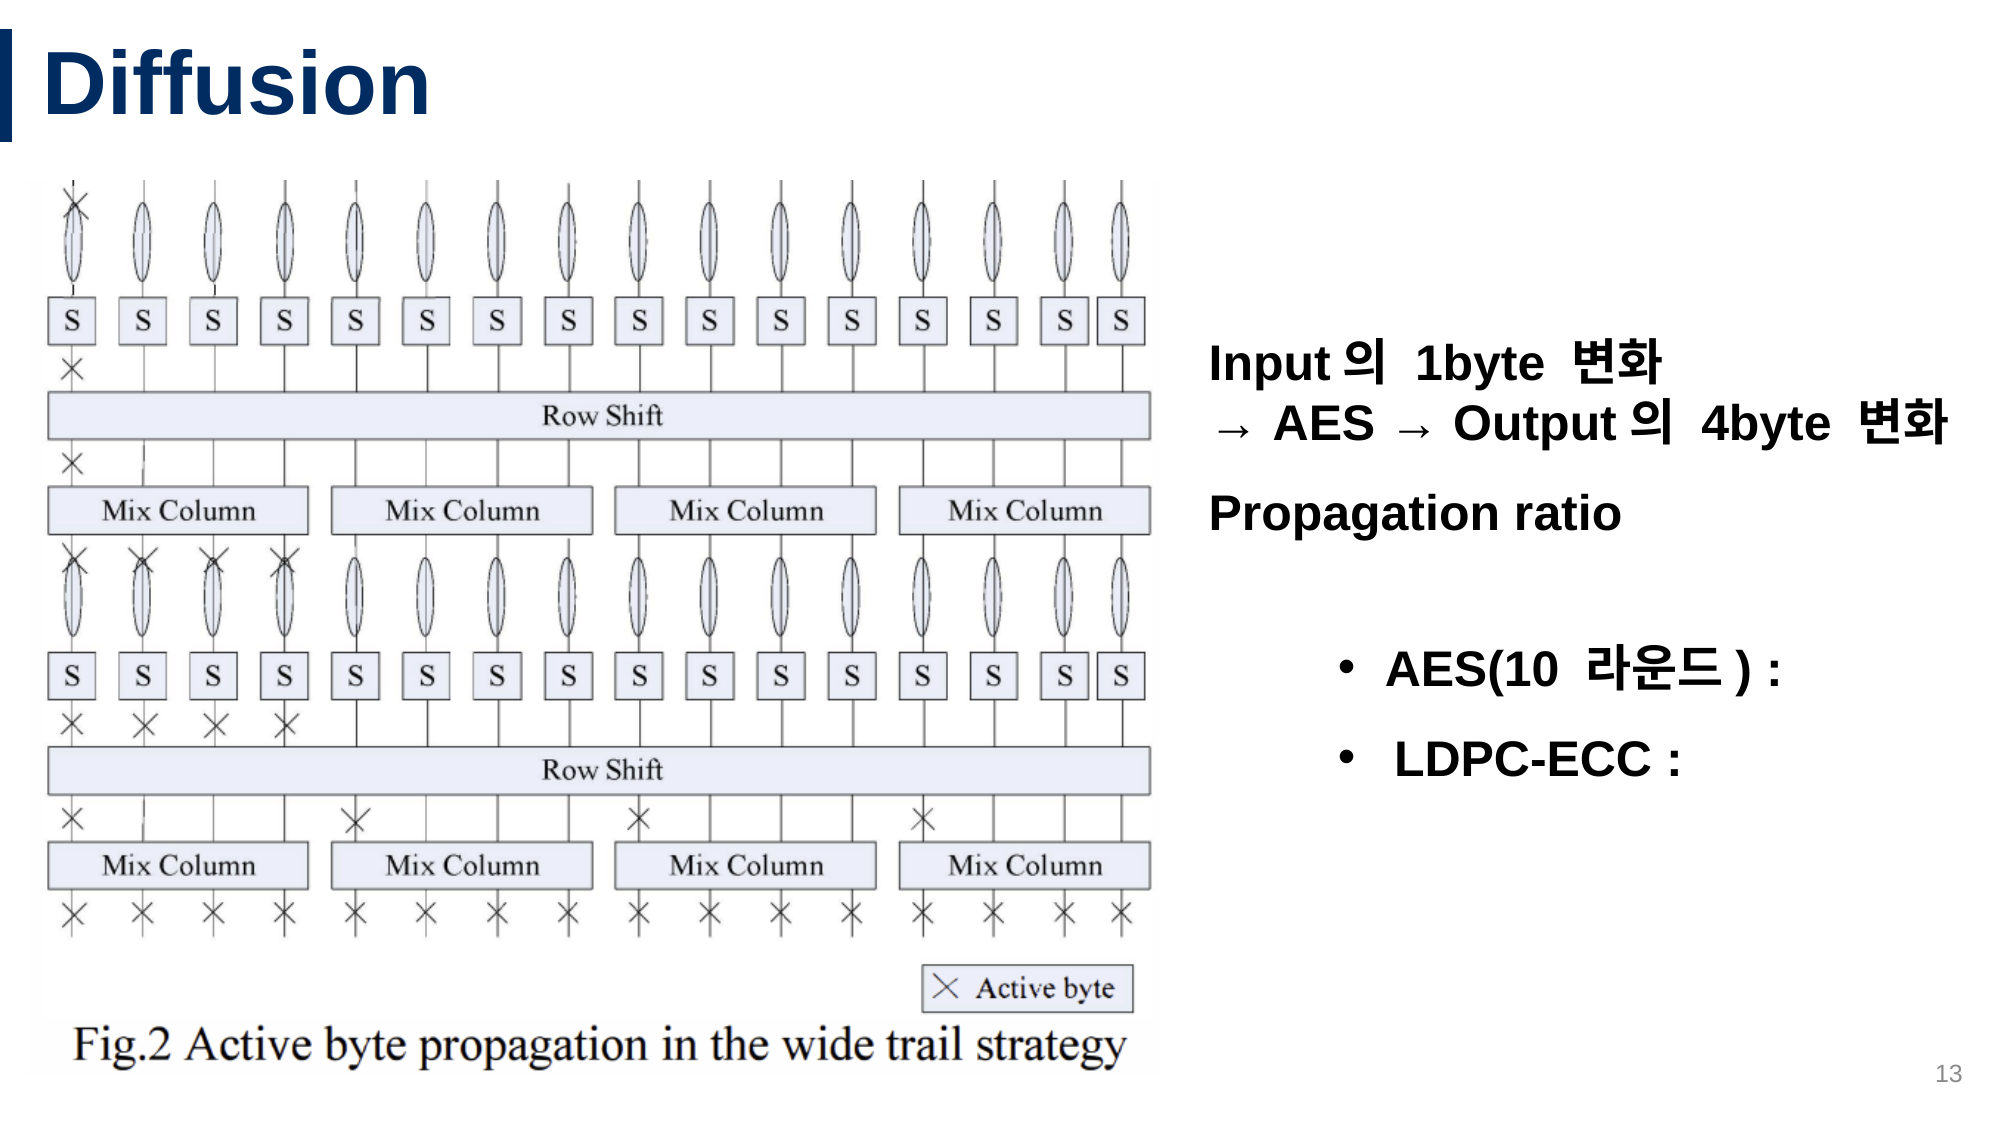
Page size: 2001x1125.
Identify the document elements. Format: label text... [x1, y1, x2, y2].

title Diffusion [27, 28, 2000, 142]
slide_number 13 [1527, 1042, 1978, 1103]
picture [27, 180, 1159, 1075]
